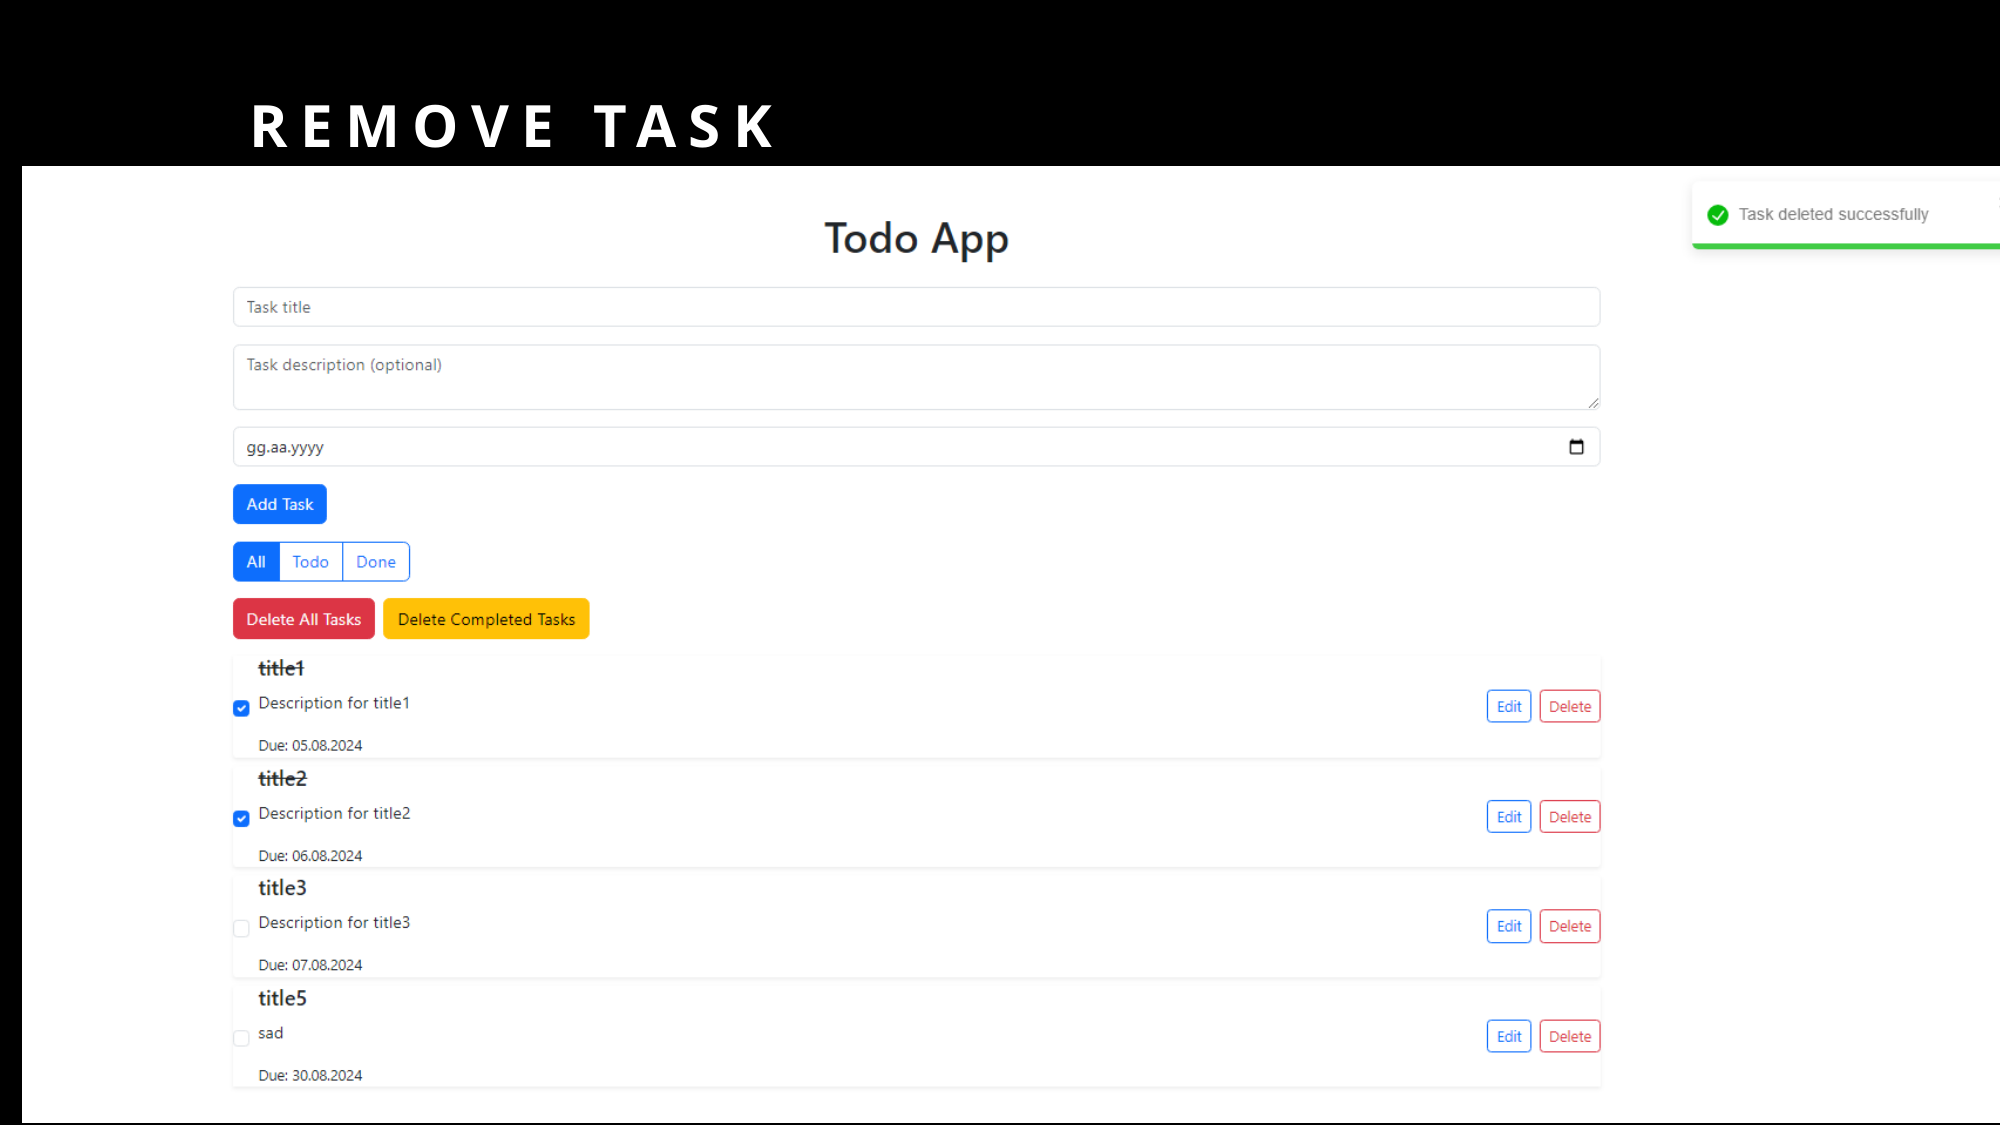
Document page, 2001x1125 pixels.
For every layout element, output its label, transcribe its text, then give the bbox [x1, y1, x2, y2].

title Remove task [234, 26, 1750, 166]
picture [22, 166, 2000, 1123]
